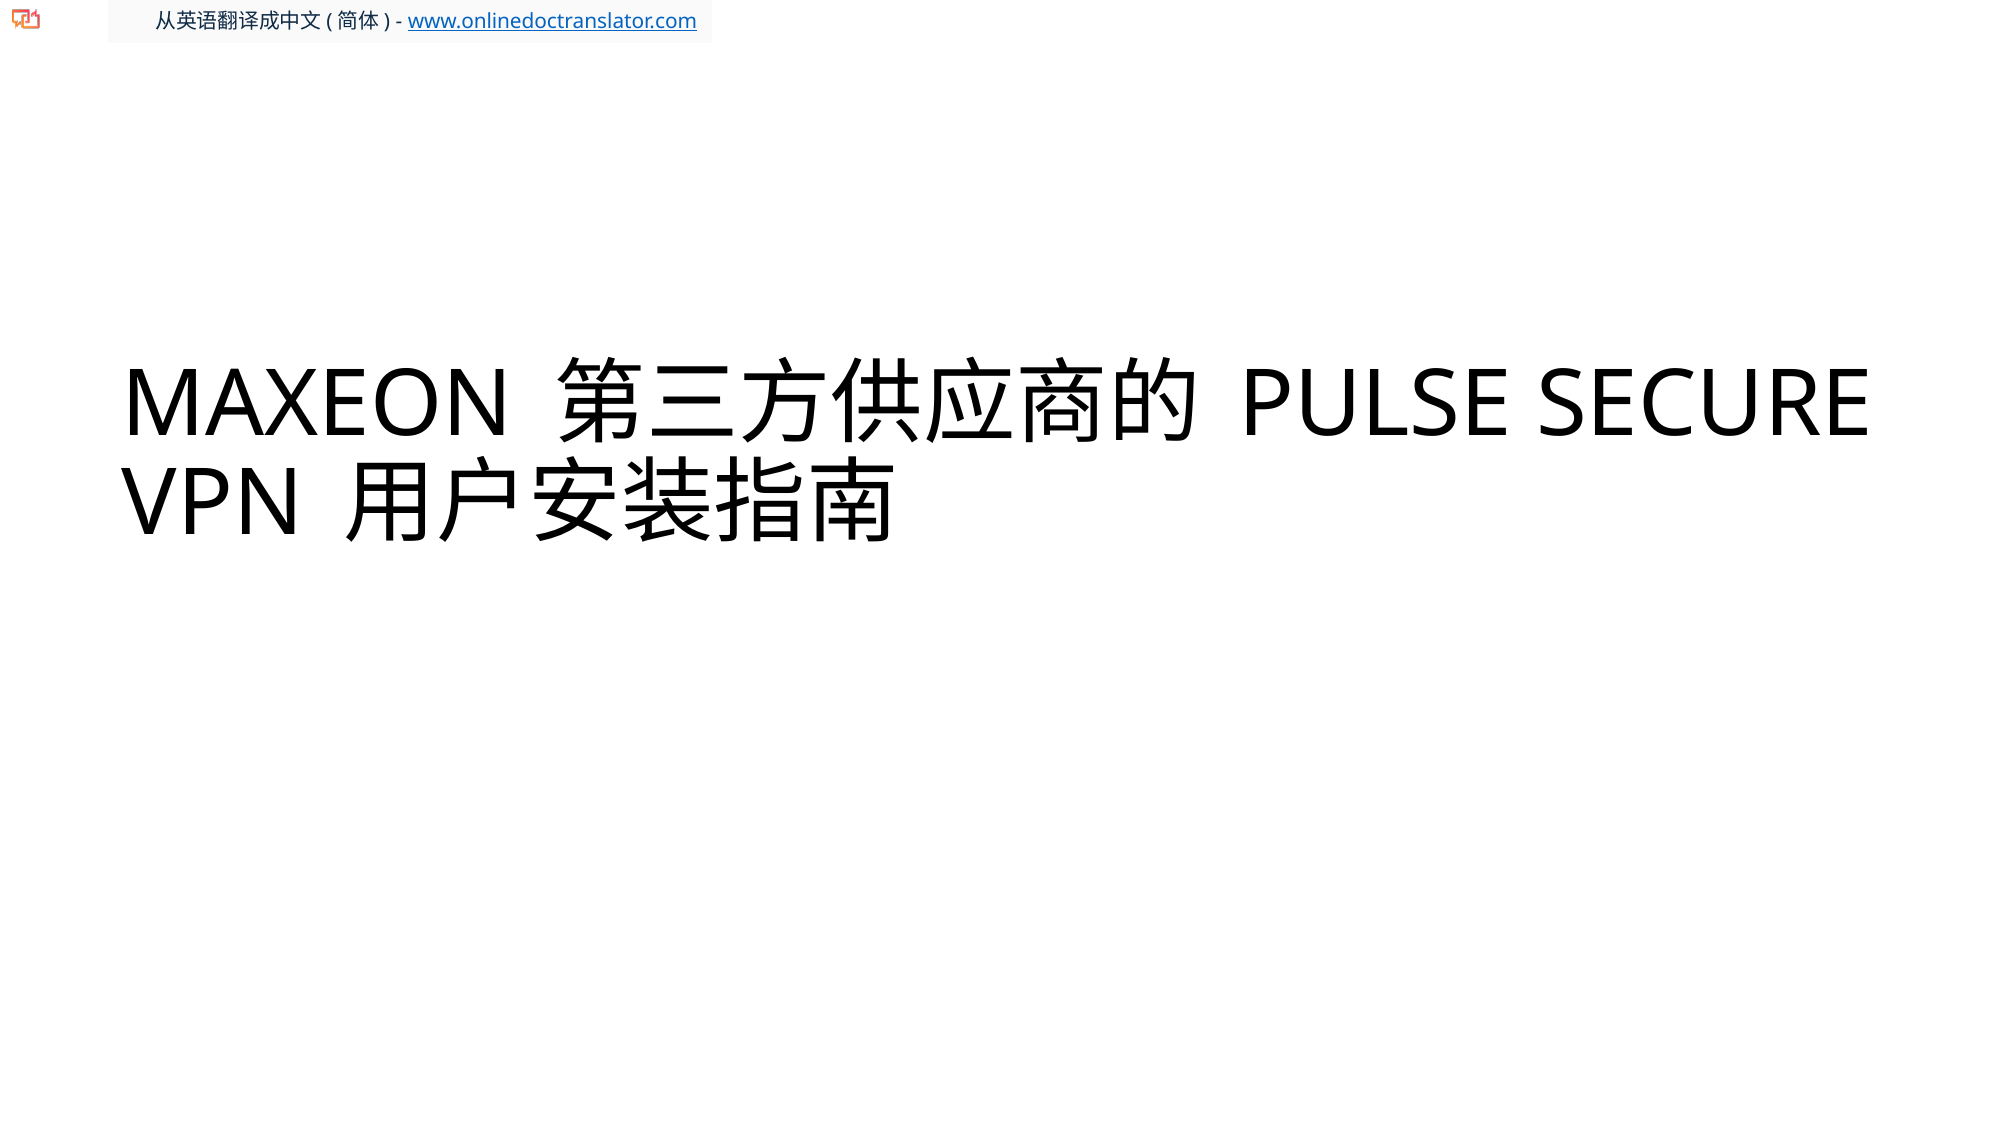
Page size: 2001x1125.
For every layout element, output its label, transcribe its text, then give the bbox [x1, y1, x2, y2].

text_box MAXEON 第三方供应商的 PULSE SECURE VPN 用户安装指南 [106, 345, 1893, 563]
text_box 从英语翻译成中文(简体) - www.onlinedoctranslator.com [108, 0, 712, 43]
picture [0, 5, 52, 36]
